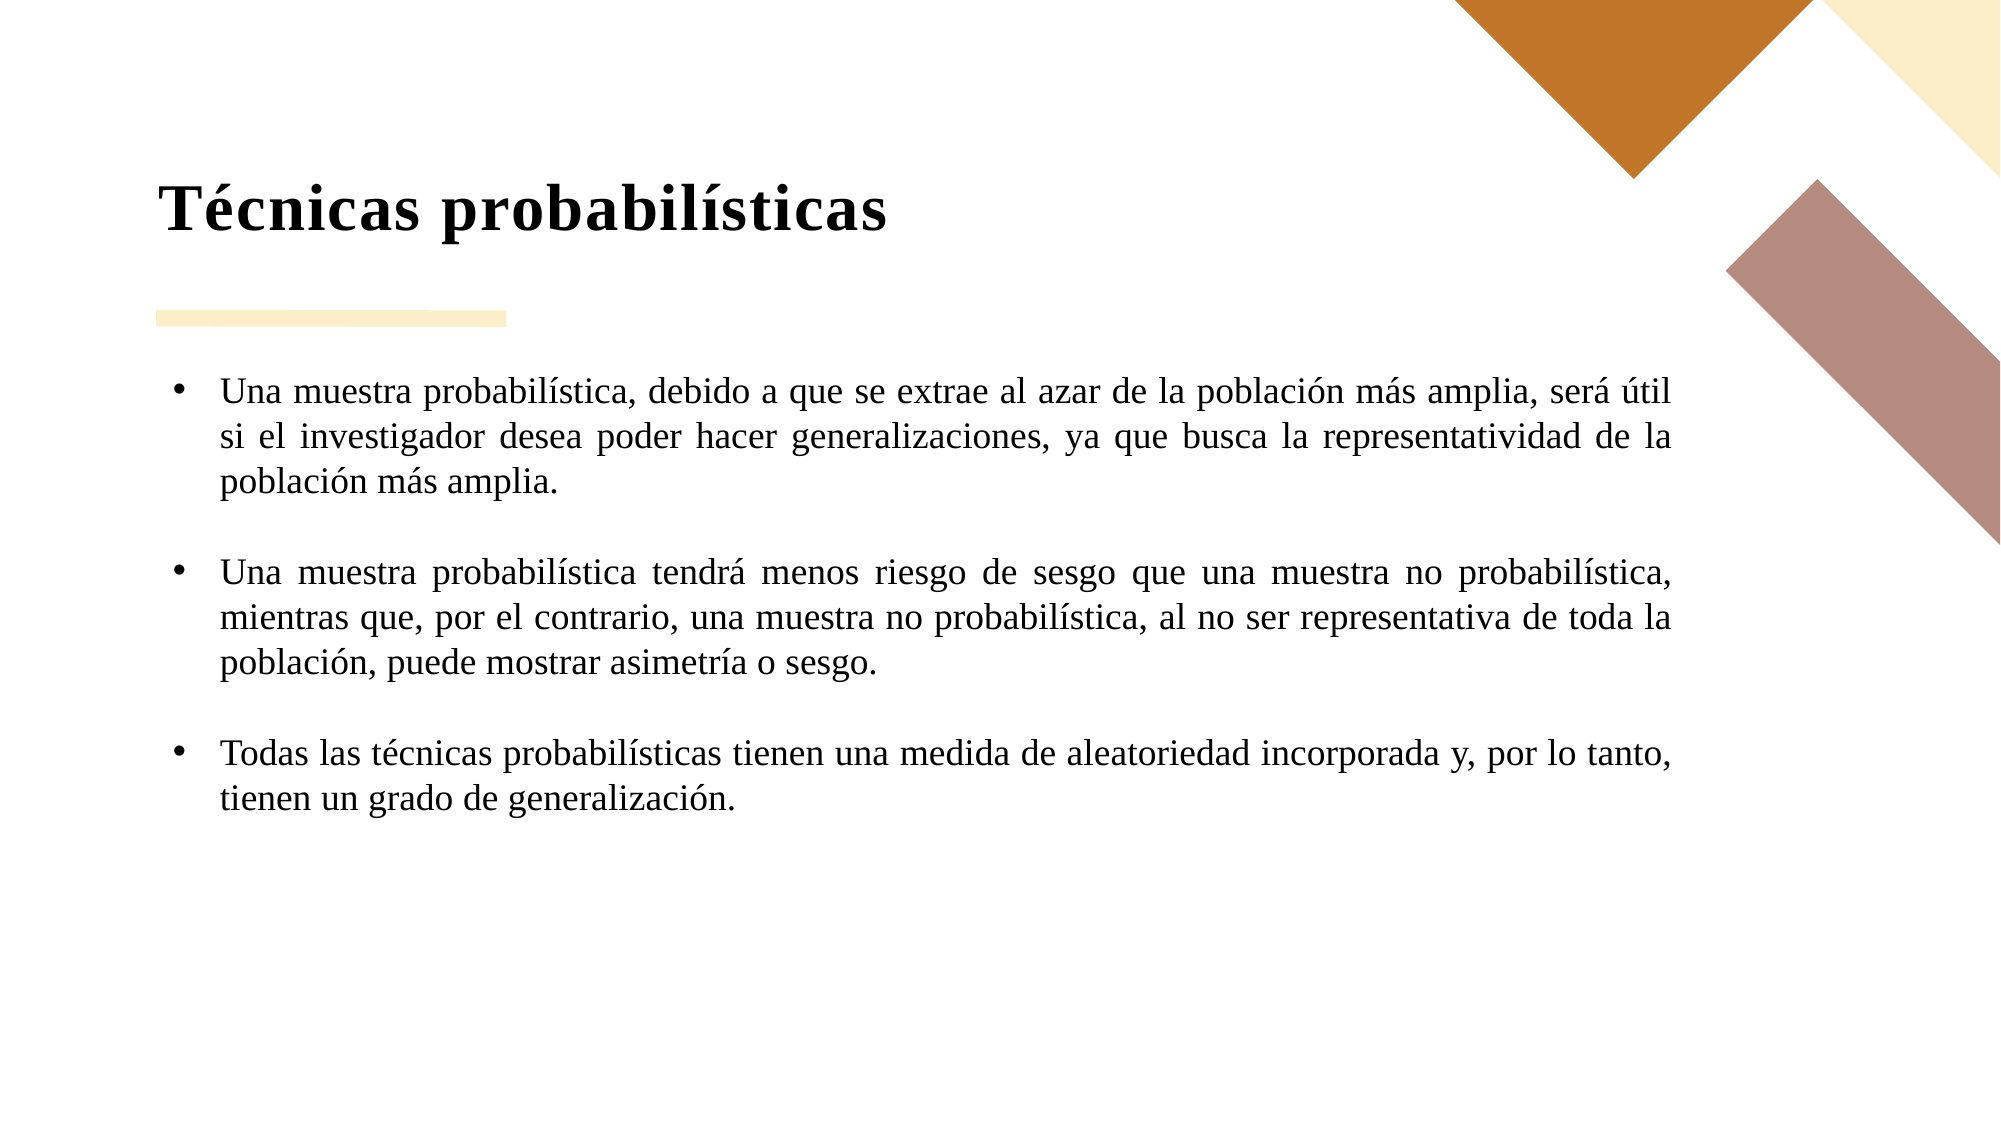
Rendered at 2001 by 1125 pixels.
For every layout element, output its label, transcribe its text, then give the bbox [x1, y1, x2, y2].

title Técnicas probabilísticas [158, 144, 1516, 245]
text_box Una muestra probabilística, debido a que se extrae al azar de la población más amplia, será útil si el investigador desea poder hacer generalizaciones, ya que busca la representatividad de la población más amplia. [158, 358, 1690, 509]
text_box Una muestra probabilística tendrá menos riesgo de sesgo que una muestra no probabilística, mientras que, por el contrario, una muestra no probabilística, al no ser representativa de toda la población, puede mostrar asimetría o sesgo. [158, 539, 1690, 690]
text_box Todas las técnicas probabilísticas tienen una medida de aleatoriedad incorporada y, por lo tanto, tienen un grado de generalización. [158, 720, 1690, 826]
